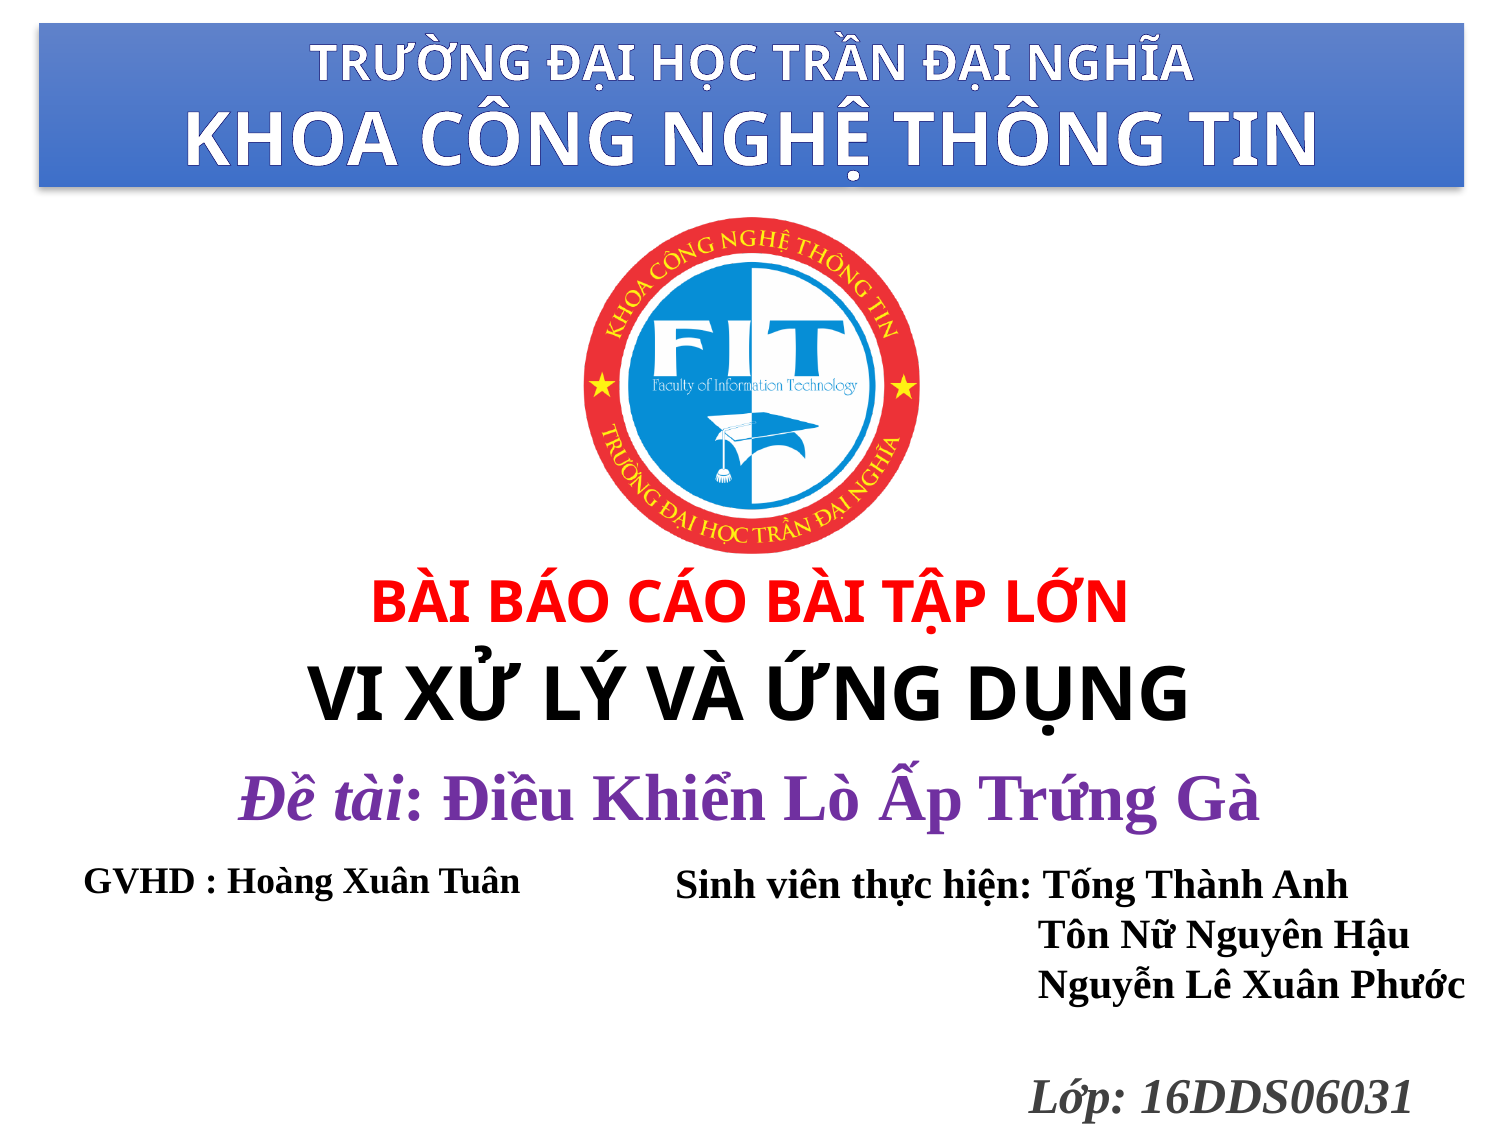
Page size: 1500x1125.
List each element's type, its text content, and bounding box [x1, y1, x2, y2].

text_box GVHD : Hoàng Xuân Tuân [68, 849, 536, 909]
subtitle BÀI BÁO CÁO BÀI TẬP LỚN VI XỬ LÝ VÀ ỨNG DỤNG [37, 493, 1463, 808]
picture [583, 217, 920, 493]
text_box Sinh viên thực hiện: Tống Thành Anh Tôn Nữ Nguyên Hậu Nguyễn Lê Xuân Phước [660, 849, 1500, 1015]
text_box Lớp: 16DDS06031 [1013, 1056, 1430, 1125]
picture [709, 268, 869, 493]
text_box Đề tài: Điều Khiển Lò Ấp Trứng Gà [223, 746, 1277, 842]
picture [654, 321, 711, 376]
